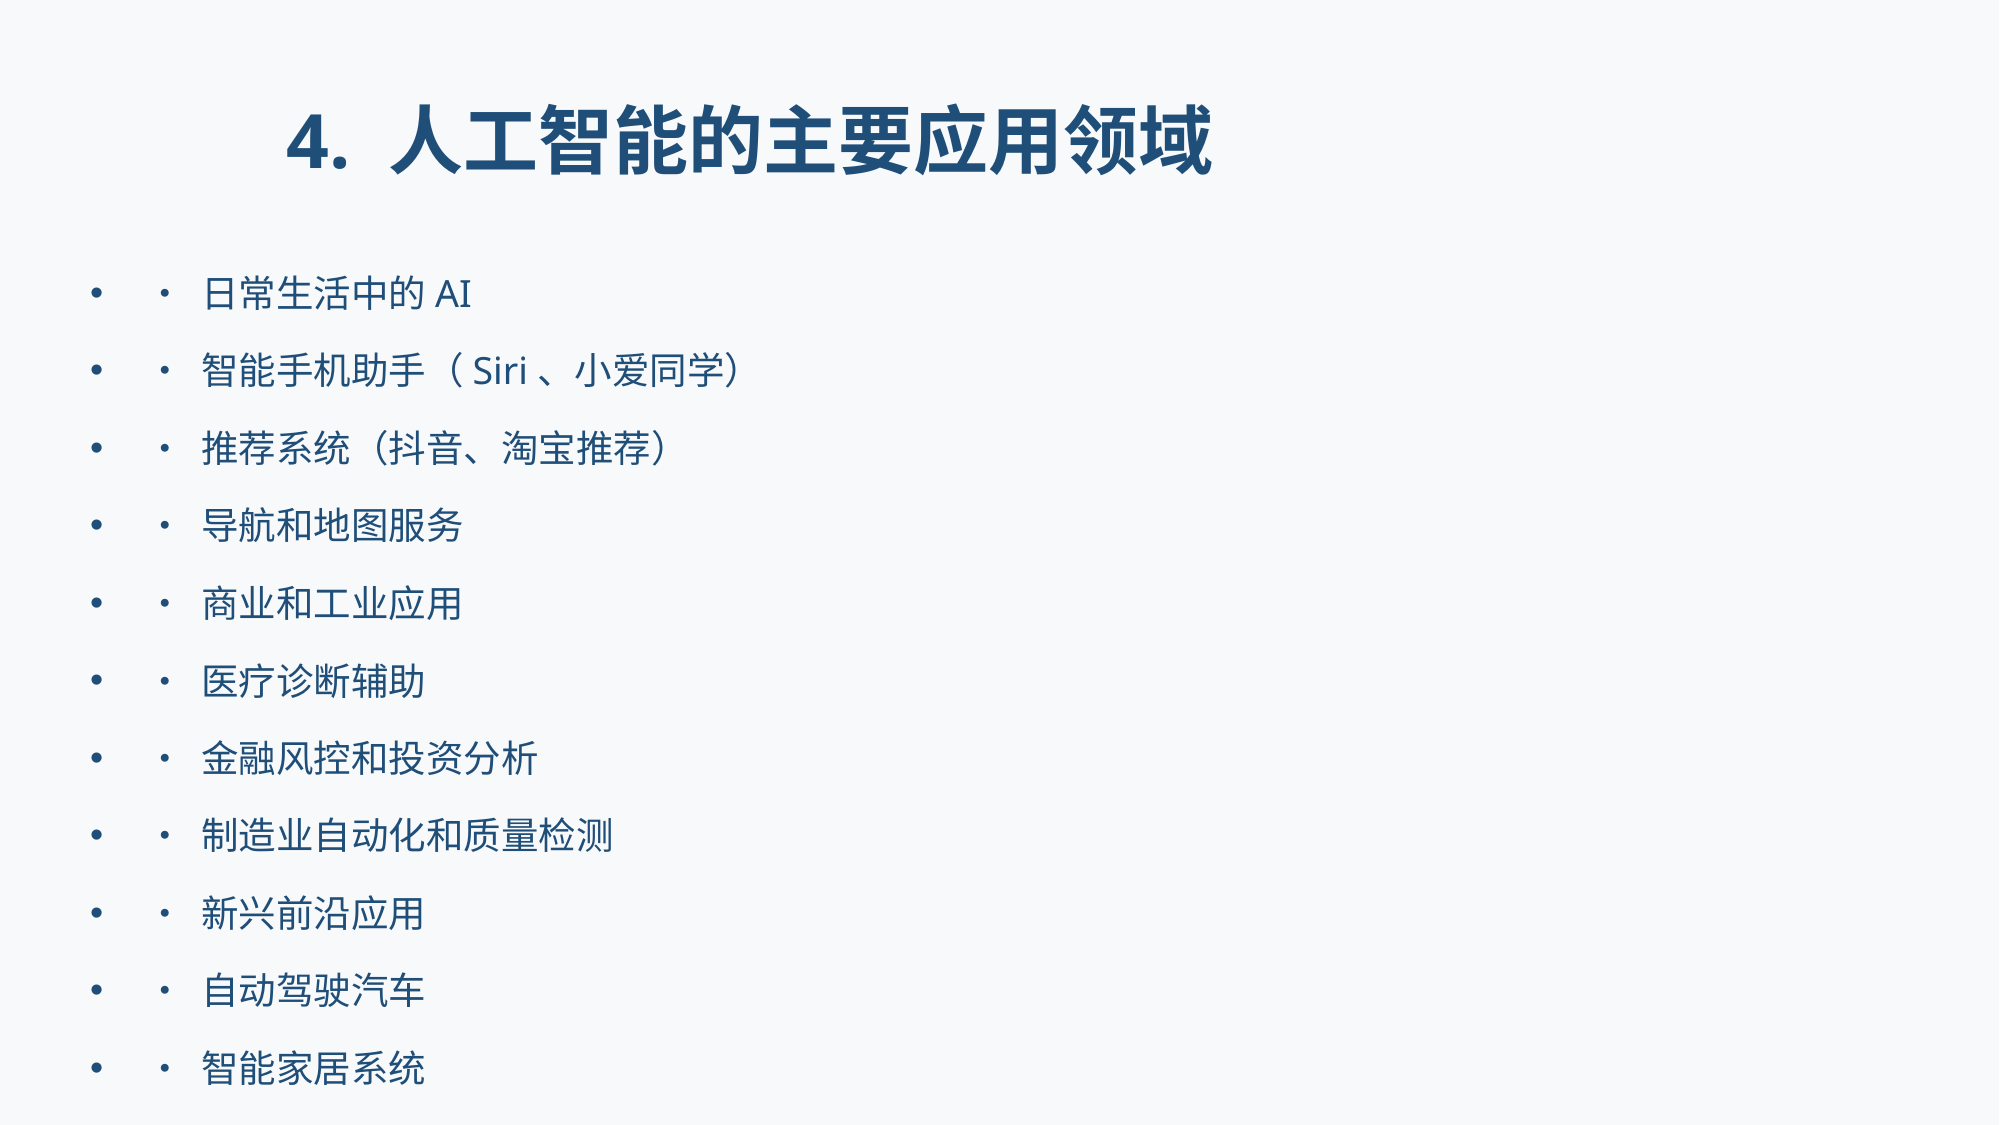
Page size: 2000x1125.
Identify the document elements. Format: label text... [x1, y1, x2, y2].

title 4. 人工智能的主要应用领域 [75, 45, 1425, 233]
list • 日常生活中的AI • 智能手机助手（Siri、小爱同学） • 推荐系统（抖音、淘宝推荐） • 导航和地图服务 • 商业和工业应用 • 医疗诊断辅助 • 金融风控和投资分析 • 制造业自动化和质量检测 • 新兴前沿应用 • 自动驾驶汽车 • 智能家居系统 • AI创作艺术和内容 [75, 262, 1425, 1005]
